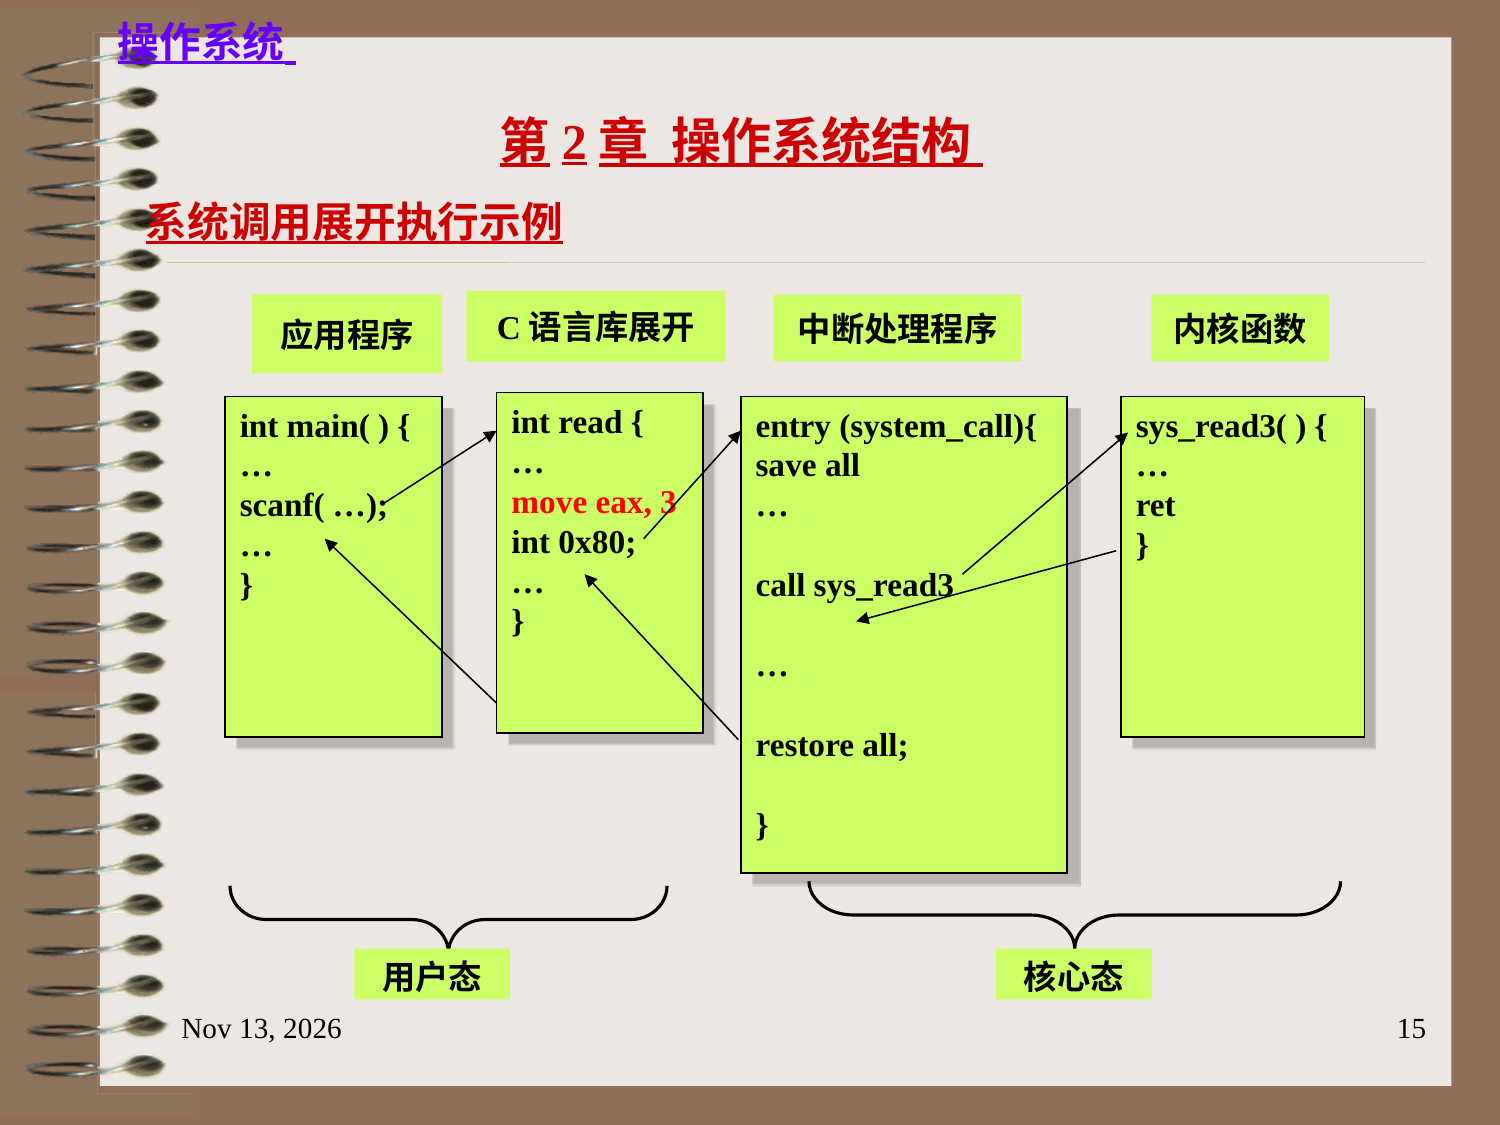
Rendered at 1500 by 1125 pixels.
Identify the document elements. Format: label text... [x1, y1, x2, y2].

text_box [584, 574, 739, 740]
text_box [962, 432, 1129, 575]
text_box int read { … move eax, 3 int 0x80; … } [496, 392, 703, 733]
text_box [856, 550, 1117, 625]
slide_number 15 [1128, 1001, 1442, 1077]
text_box entry (system_call){ save all … call sys_read3 … restore all; } [740, 396, 1067, 874]
text_box [643, 430, 741, 539]
picture [188, 51, 194, 61]
text_box 中断处理程序 [773, 294, 1022, 362]
text_box 内核函数 [1151, 294, 1329, 362]
text_box C语言库展开 [466, 290, 726, 362]
text_box [808, 881, 1341, 948]
text_box [229, 885, 668, 948]
text_box [324, 538, 497, 704]
text_box int main( ) { … scanf( …); … } [224, 396, 443, 737]
picture [0, 8, 194, 674]
text_box 应用程序 [252, 294, 443, 374]
text_box 核心态 [996, 948, 1152, 1000]
text_box 用户态 [354, 948, 510, 1000]
text_box [383, 430, 497, 504]
picture [0, 692, 194, 1115]
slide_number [166, 1001, 479, 1077]
title 系统调用展开执行示例 [112, 185, 597, 256]
text_box sys_read3( ) { … ret } [1121, 396, 1365, 737]
